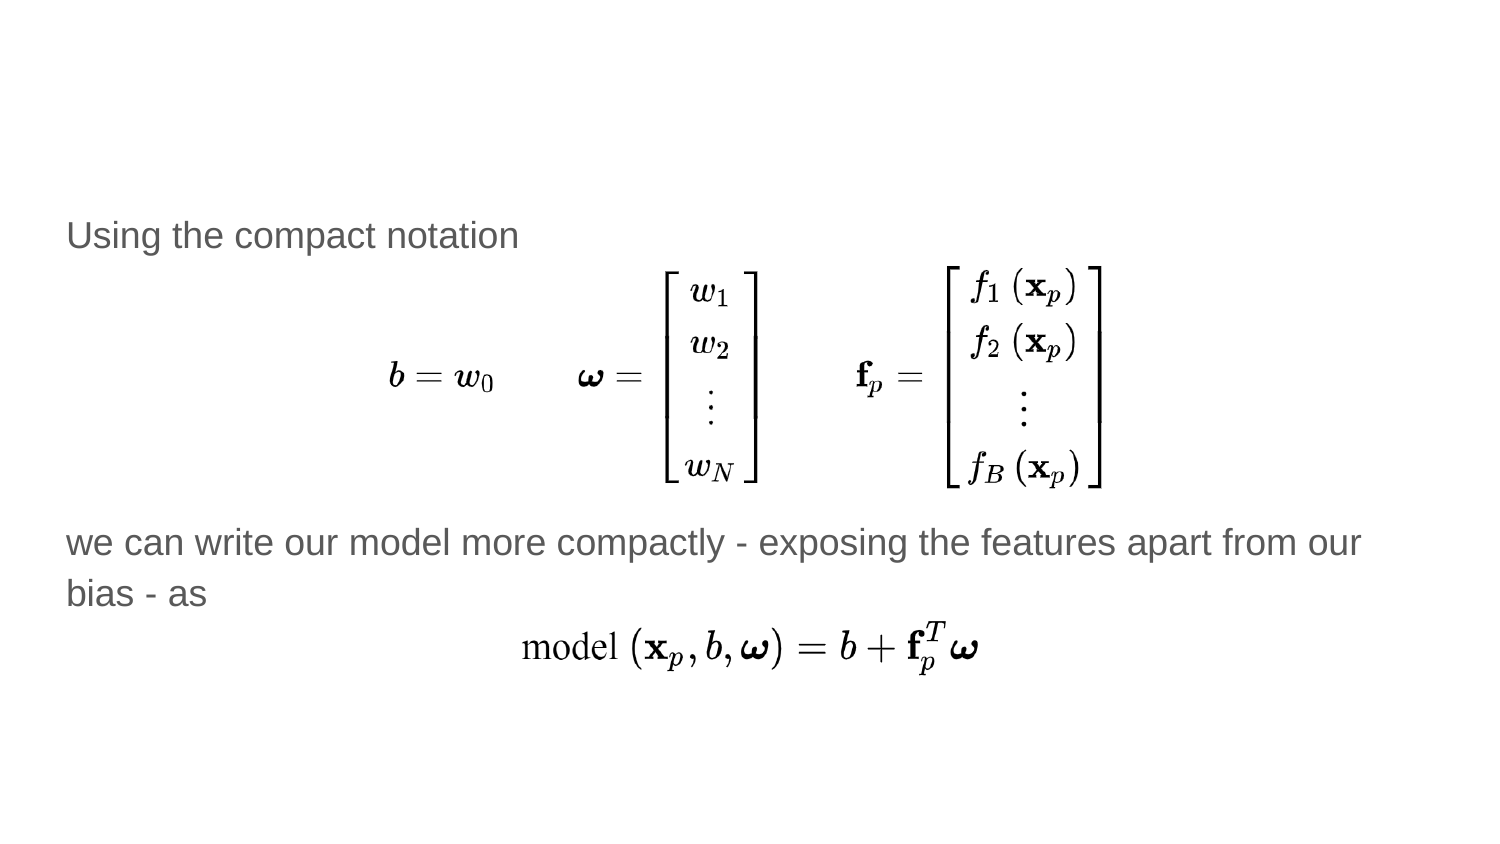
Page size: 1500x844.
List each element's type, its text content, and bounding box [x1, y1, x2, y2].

picture [388, 263, 1112, 491]
picture [521, 616, 979, 679]
list Using the compact notation we can write our model more compactly - exposing the features apart from our bias - as [51, 189, 1449, 750]
